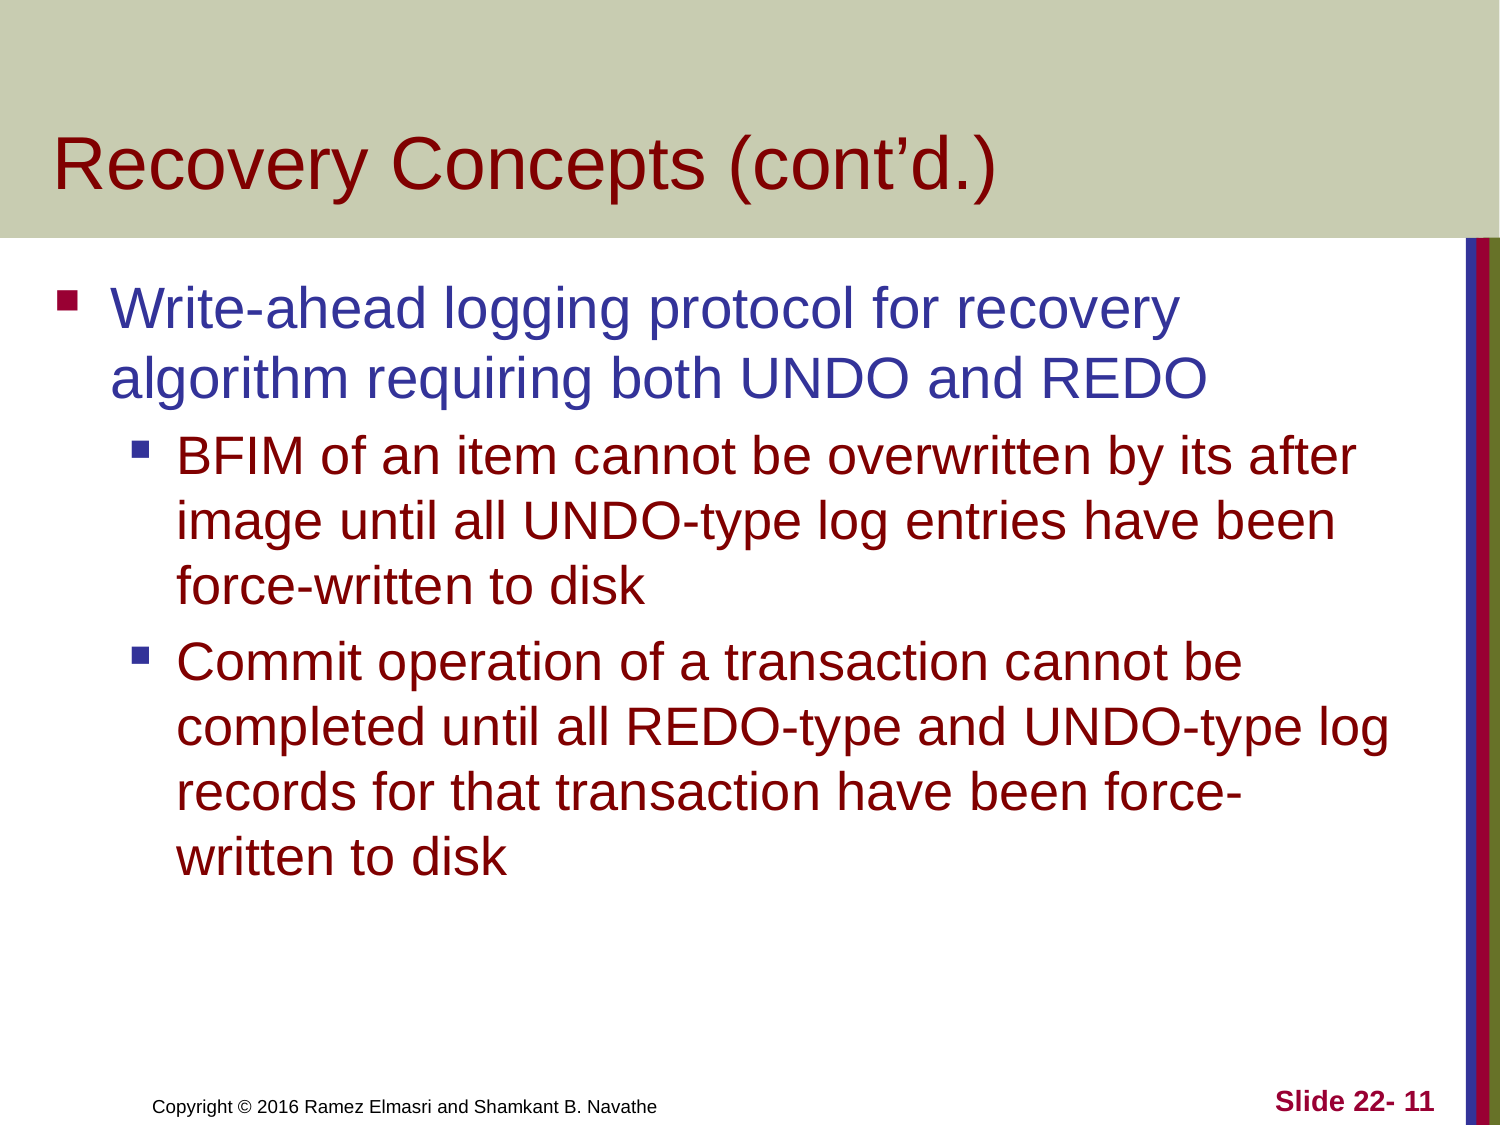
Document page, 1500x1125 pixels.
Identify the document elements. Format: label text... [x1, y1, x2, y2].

list Write-ahead logging protocol for recovery algorithm requiring both UNDO and REDO BFIM of an item cannot be overwritten by its after image until all UNDO-type log entries have been force-written to disk Commit operation of a transaction cannot be completed until all REDO-type and UNDO-type log records for that transaction have been force-written to disk [39, 262, 1400, 1013]
slide_number Slide 22- 11 [1137, 1049, 1451, 1125]
title Recovery Concepts (cont’d.) [37, 49, 1317, 213]
